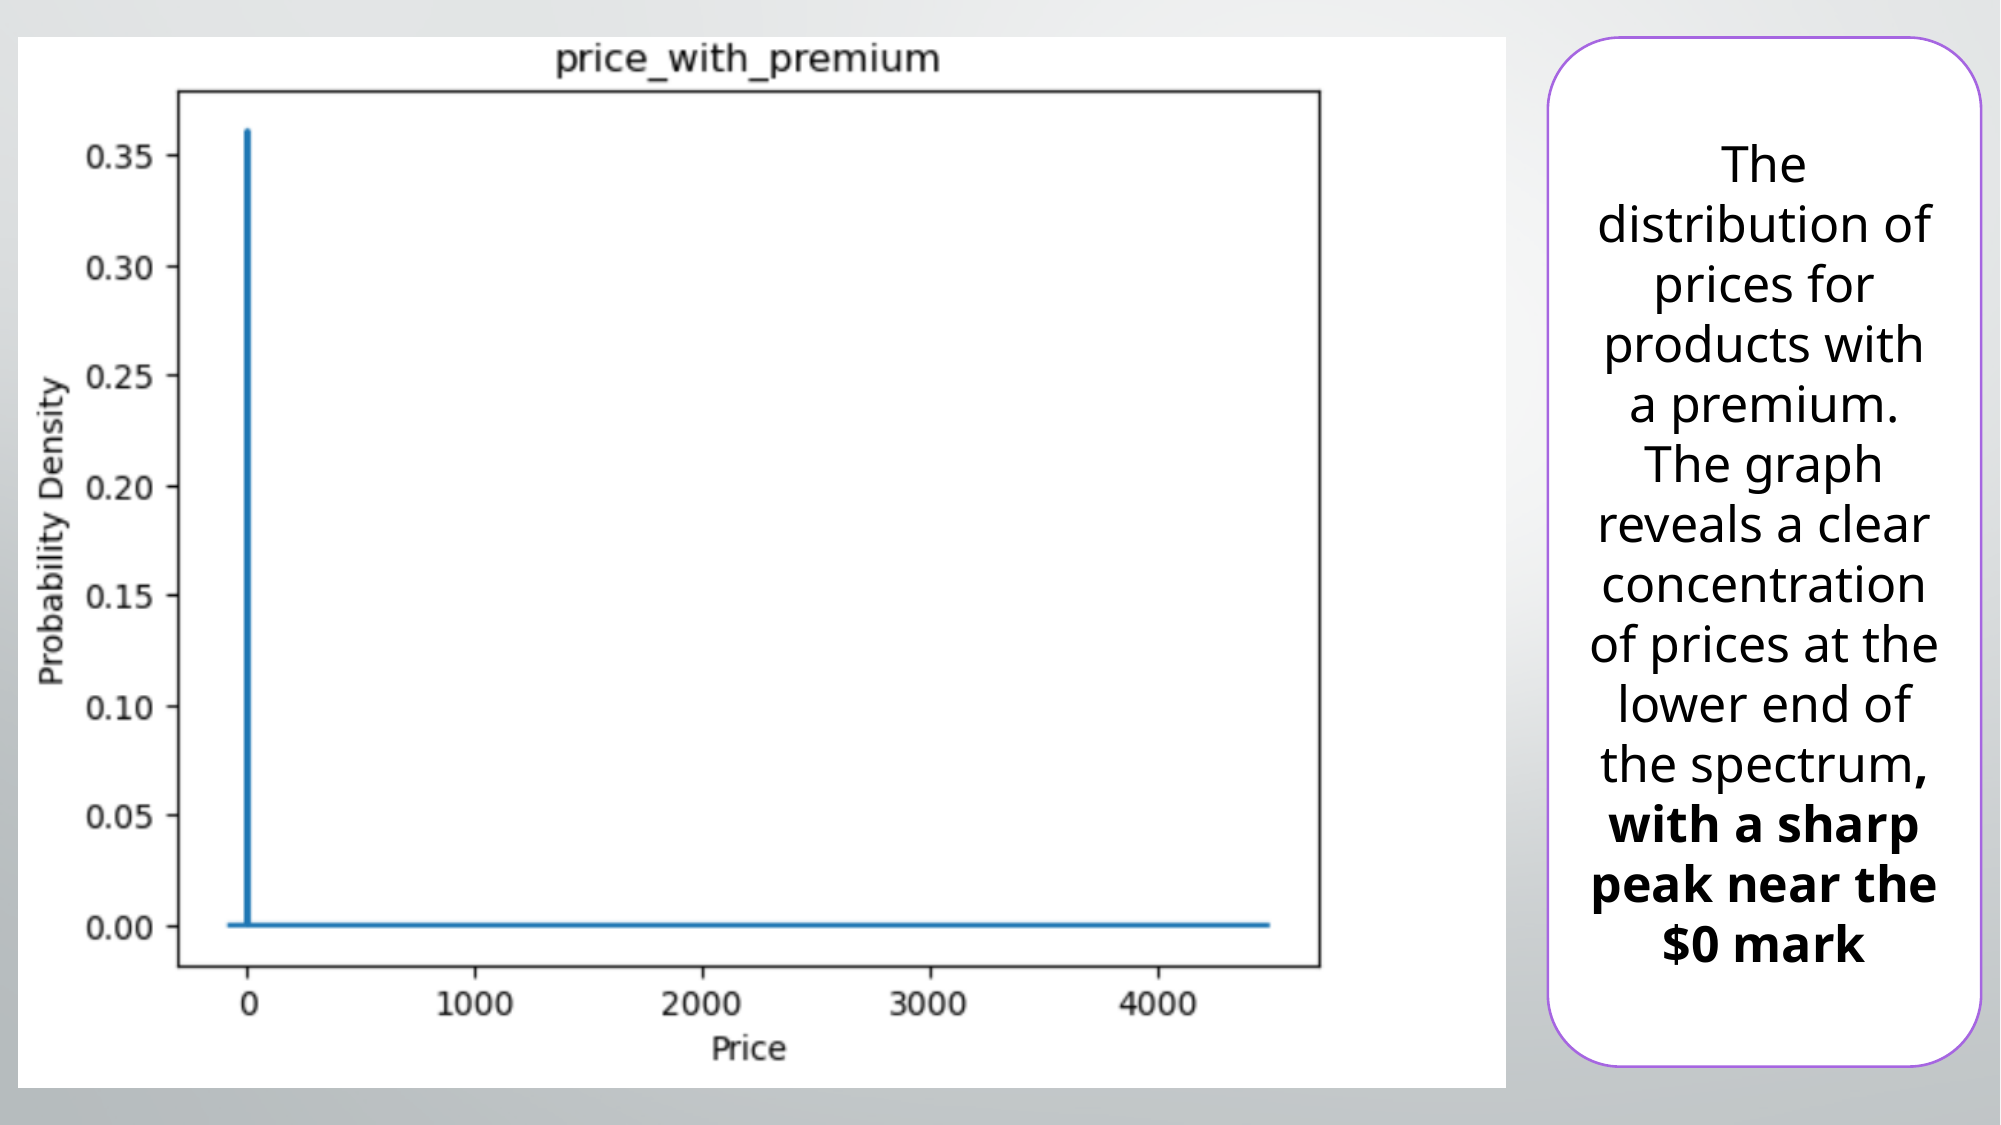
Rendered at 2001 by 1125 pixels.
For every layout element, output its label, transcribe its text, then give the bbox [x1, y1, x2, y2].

text_box The distribution of prices for products with a premium. The graph reveals a clear concentration of prices at the lower end of the spectrum, with a sharp peak near the $0 mark [1546, 36, 1983, 1068]
picture [18, 37, 1506, 1088]
